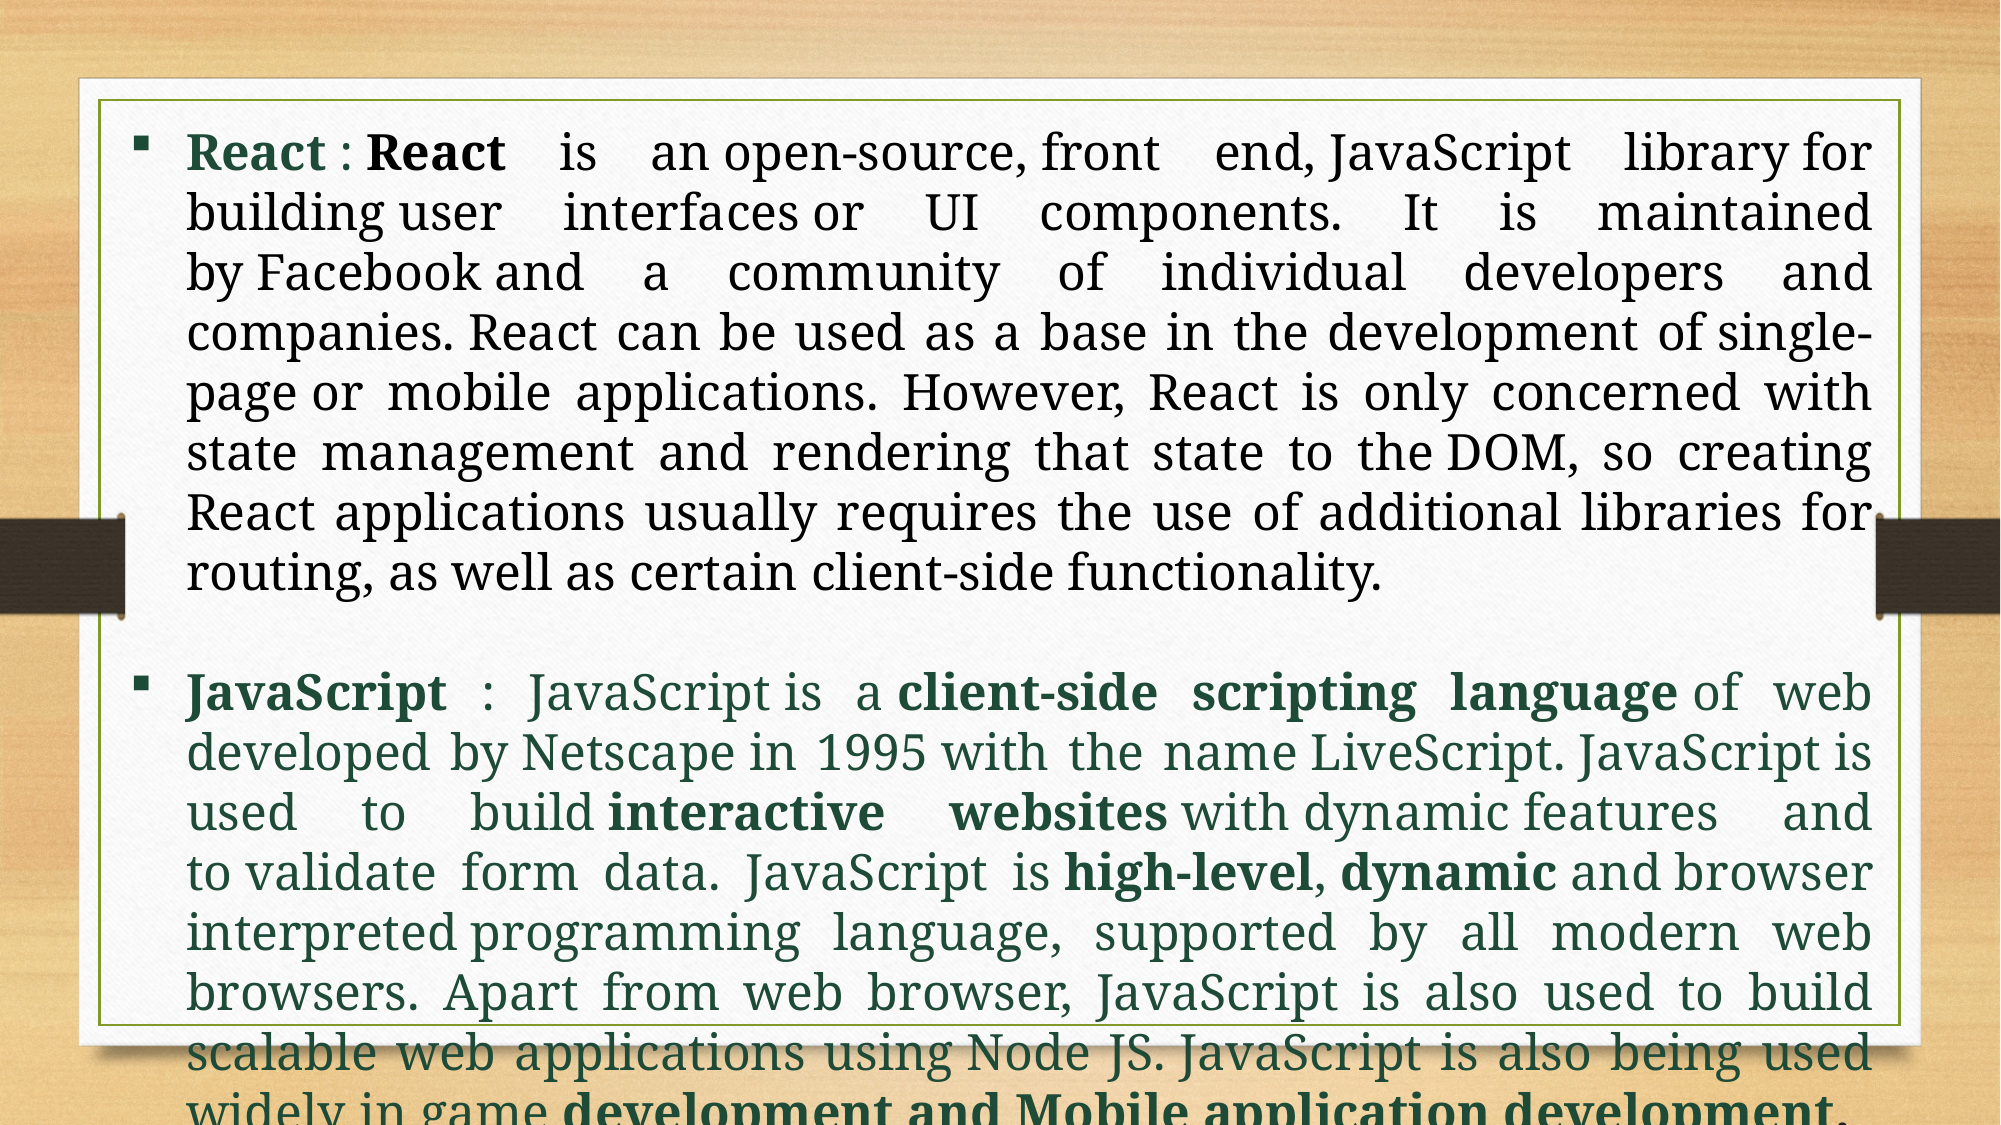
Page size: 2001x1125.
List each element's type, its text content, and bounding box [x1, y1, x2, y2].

text_box React : React is an open-source, front end, JavaScript library for building user interfaces or UI components. It is maintained by Facebook and a community of individual developers and companies. React can be used as a base in the development of single-page or mobile applications. However, React is only concerned with state management and rendering that state to the DOM, so creating React applications usually requires the use of additional libraries for routing, as well as certain client-side functionality. JavaScript : JavaScript is a client-side scripting language of web developed by Netscape in 1995 with the name LiveScript. JavaScript is used to build interactive websites with dynamic features and to validate form data. JavaScript is high-level, dynamic and browser interpreted programming language, supported by all modern web browsers. Apart from web browser, JavaScript is also used to build scalable web applications using Node JS. JavaScript is also being used widely in game development and Mobile application development. [114, 112, 1889, 1125]
picture [0, 0, 2001, 1125]
